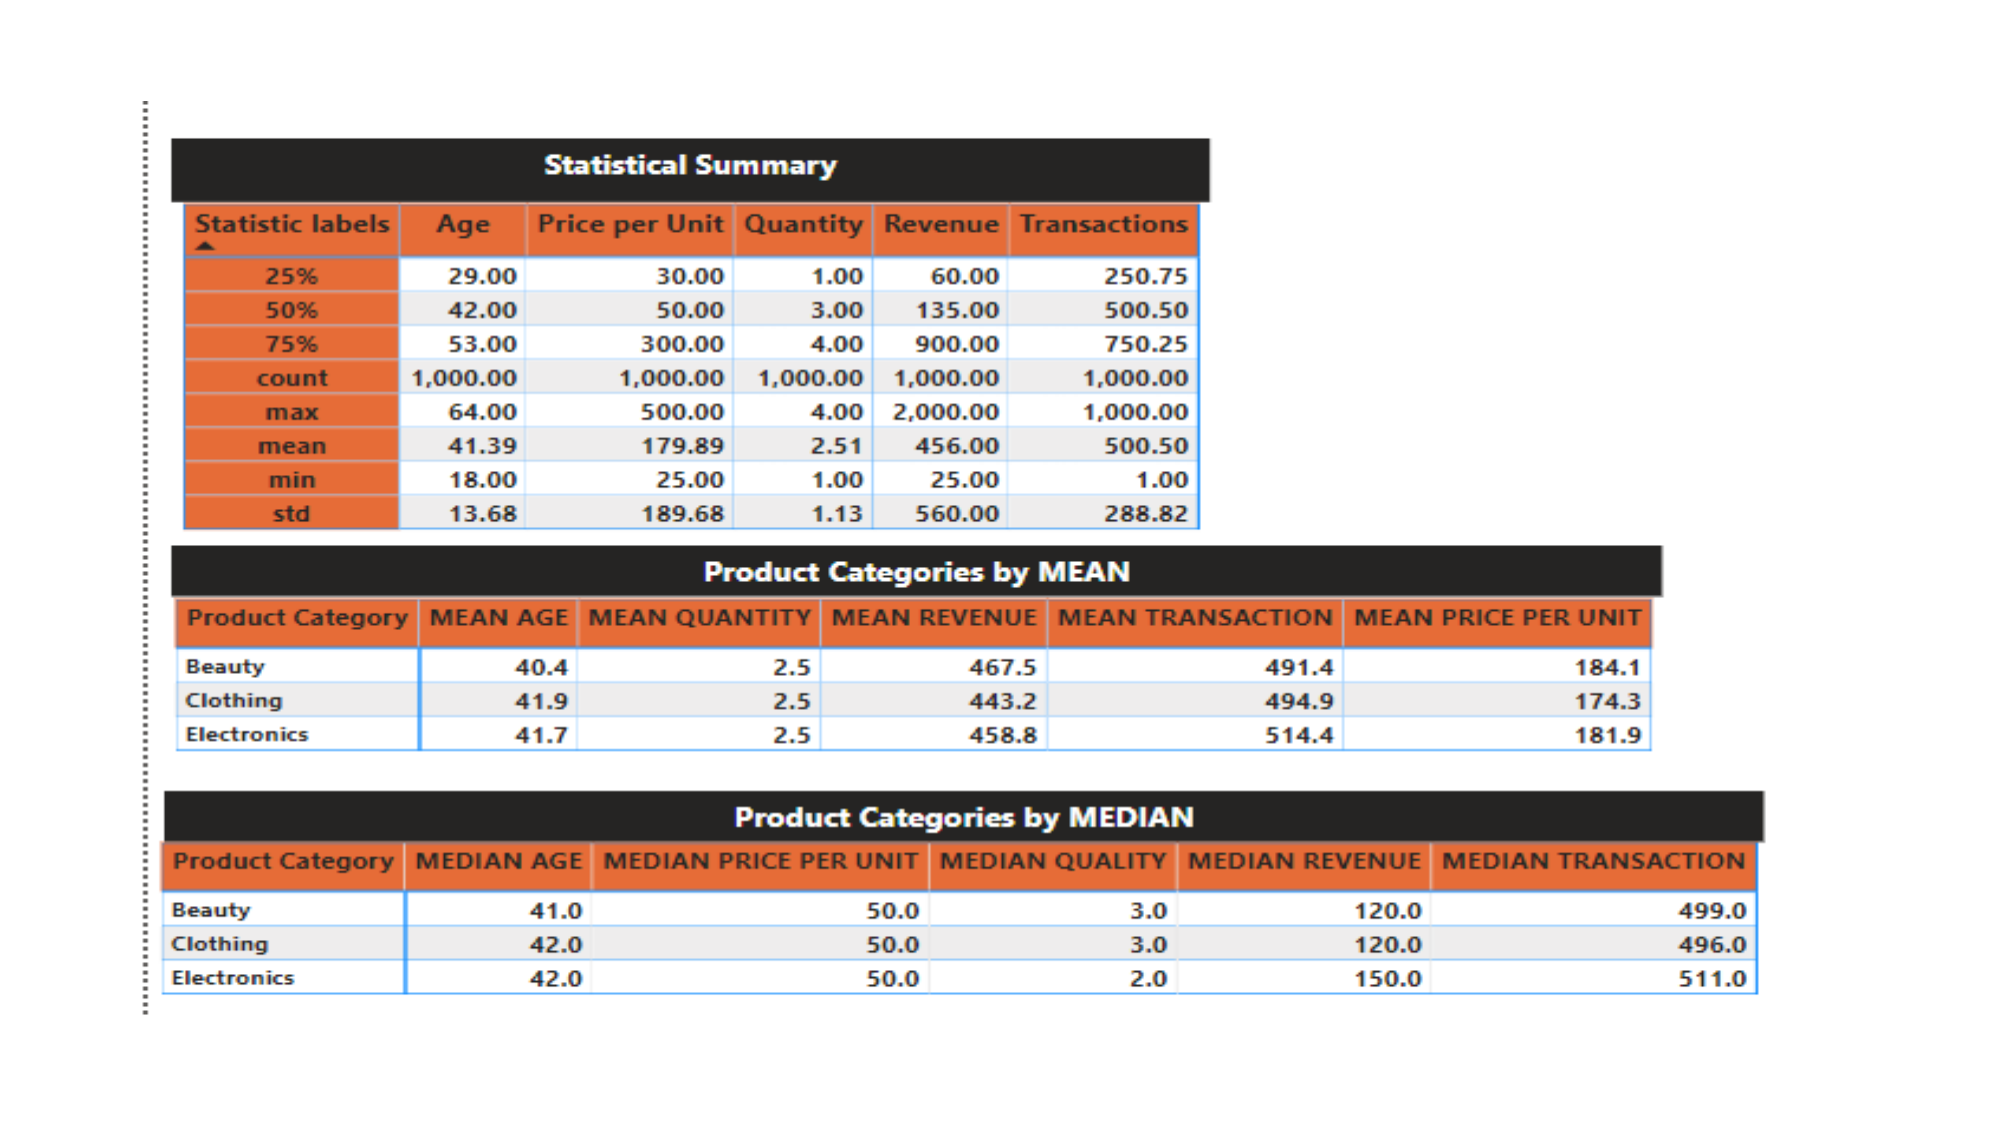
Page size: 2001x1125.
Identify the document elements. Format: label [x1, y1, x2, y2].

picture [139, 101, 1773, 1019]
